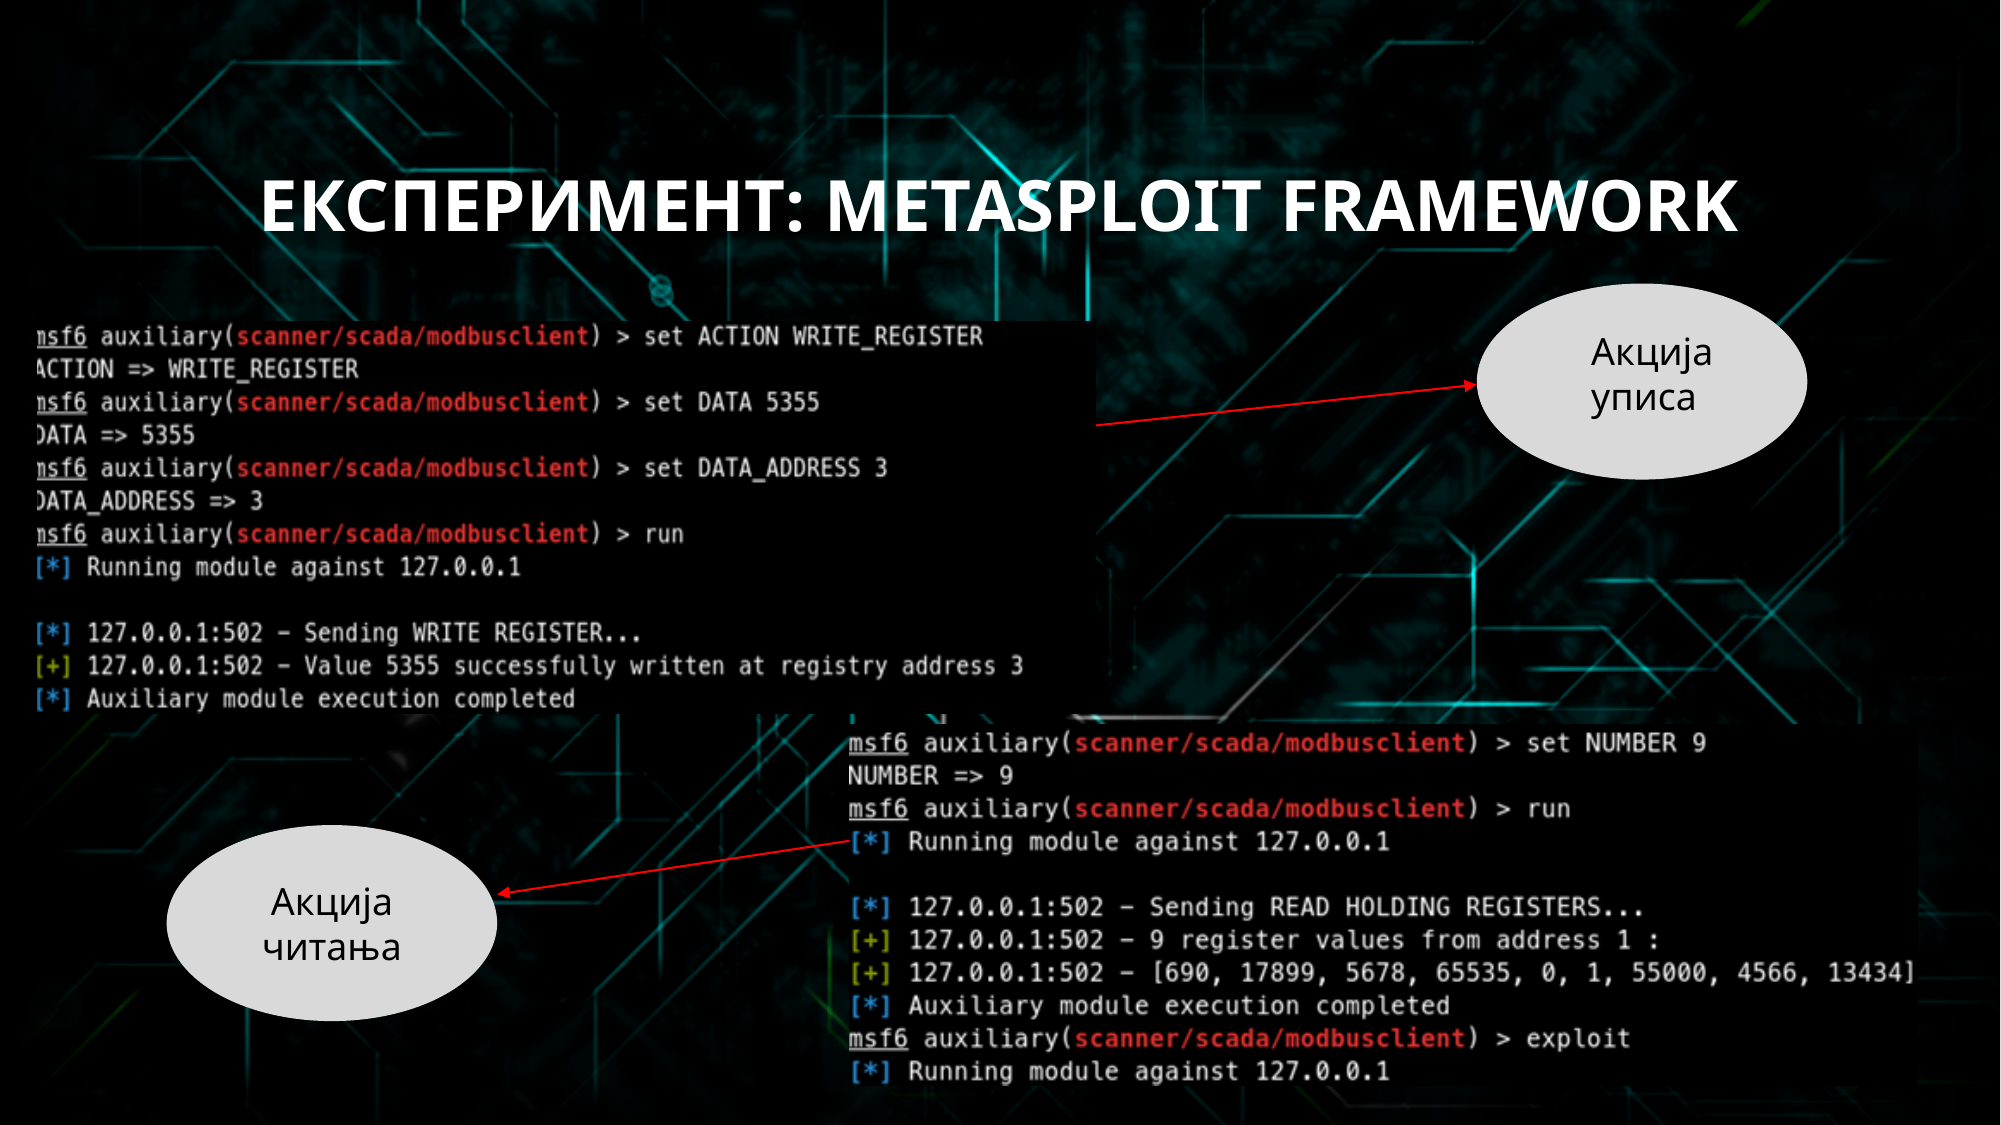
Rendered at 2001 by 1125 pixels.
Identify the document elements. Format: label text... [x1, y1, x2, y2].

picture [0, 0, 2001, 1125]
text_box [1475, 281, 1792, 482]
text_box Акција читања [165, 823, 499, 1023]
title ЕКСПЕРИМЕНТ: metasploit framework [149, 99, 1849, 318]
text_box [1095, 384, 1478, 426]
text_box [496, 840, 850, 895]
text_box Акција уписа [1576, 320, 1828, 426]
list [848, 723, 1919, 1086]
